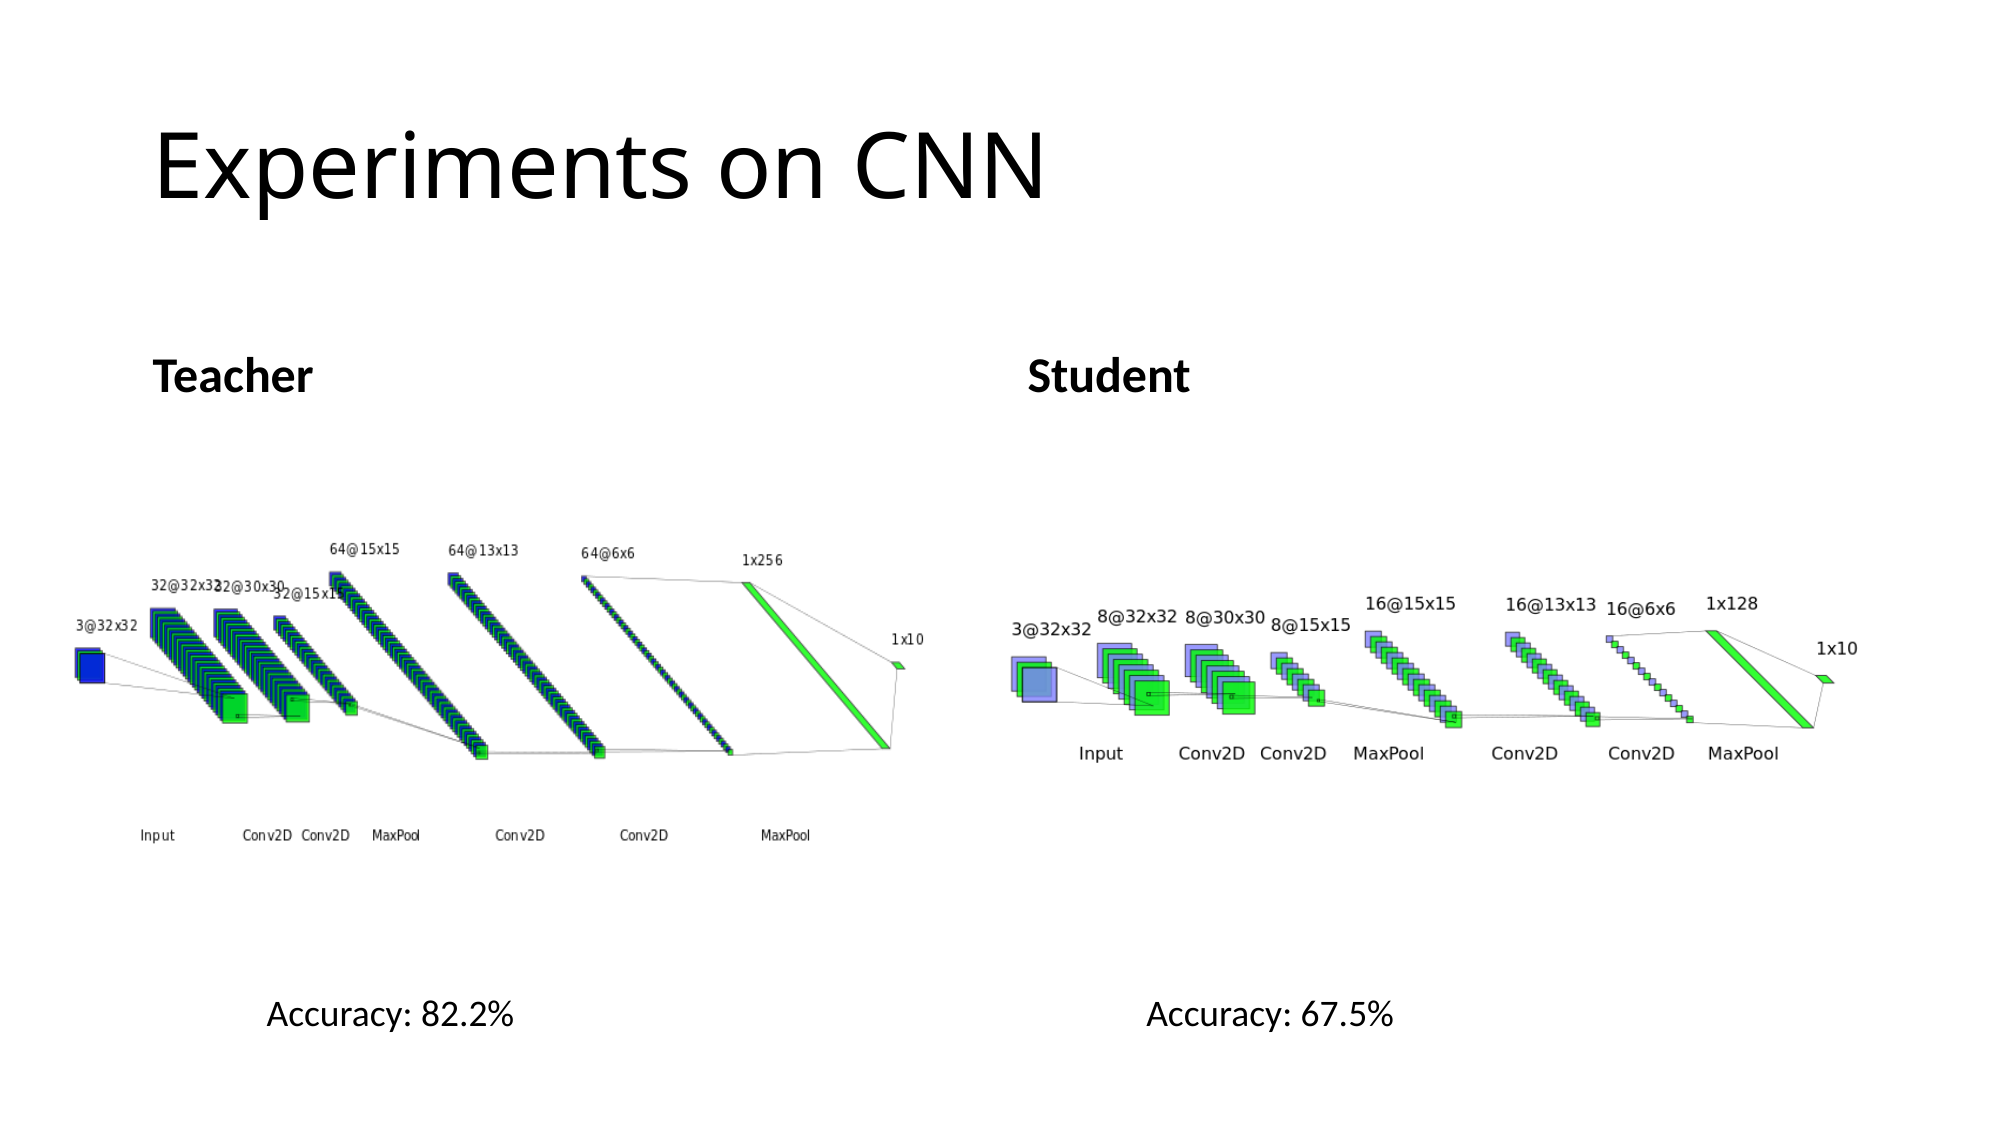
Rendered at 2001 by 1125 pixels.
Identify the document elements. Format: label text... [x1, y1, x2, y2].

list Teacher [137, 275, 984, 411]
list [956, 515, 1934, 877]
text_box Accuracy: 82.2% [251, 981, 663, 1042]
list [40, 492, 956, 906]
list Student [1012, 275, 1863, 411]
text_box Accuracy: 67.5% [1131, 981, 1543, 1042]
title Experiments on CNN [137, 59, 1863, 278]
